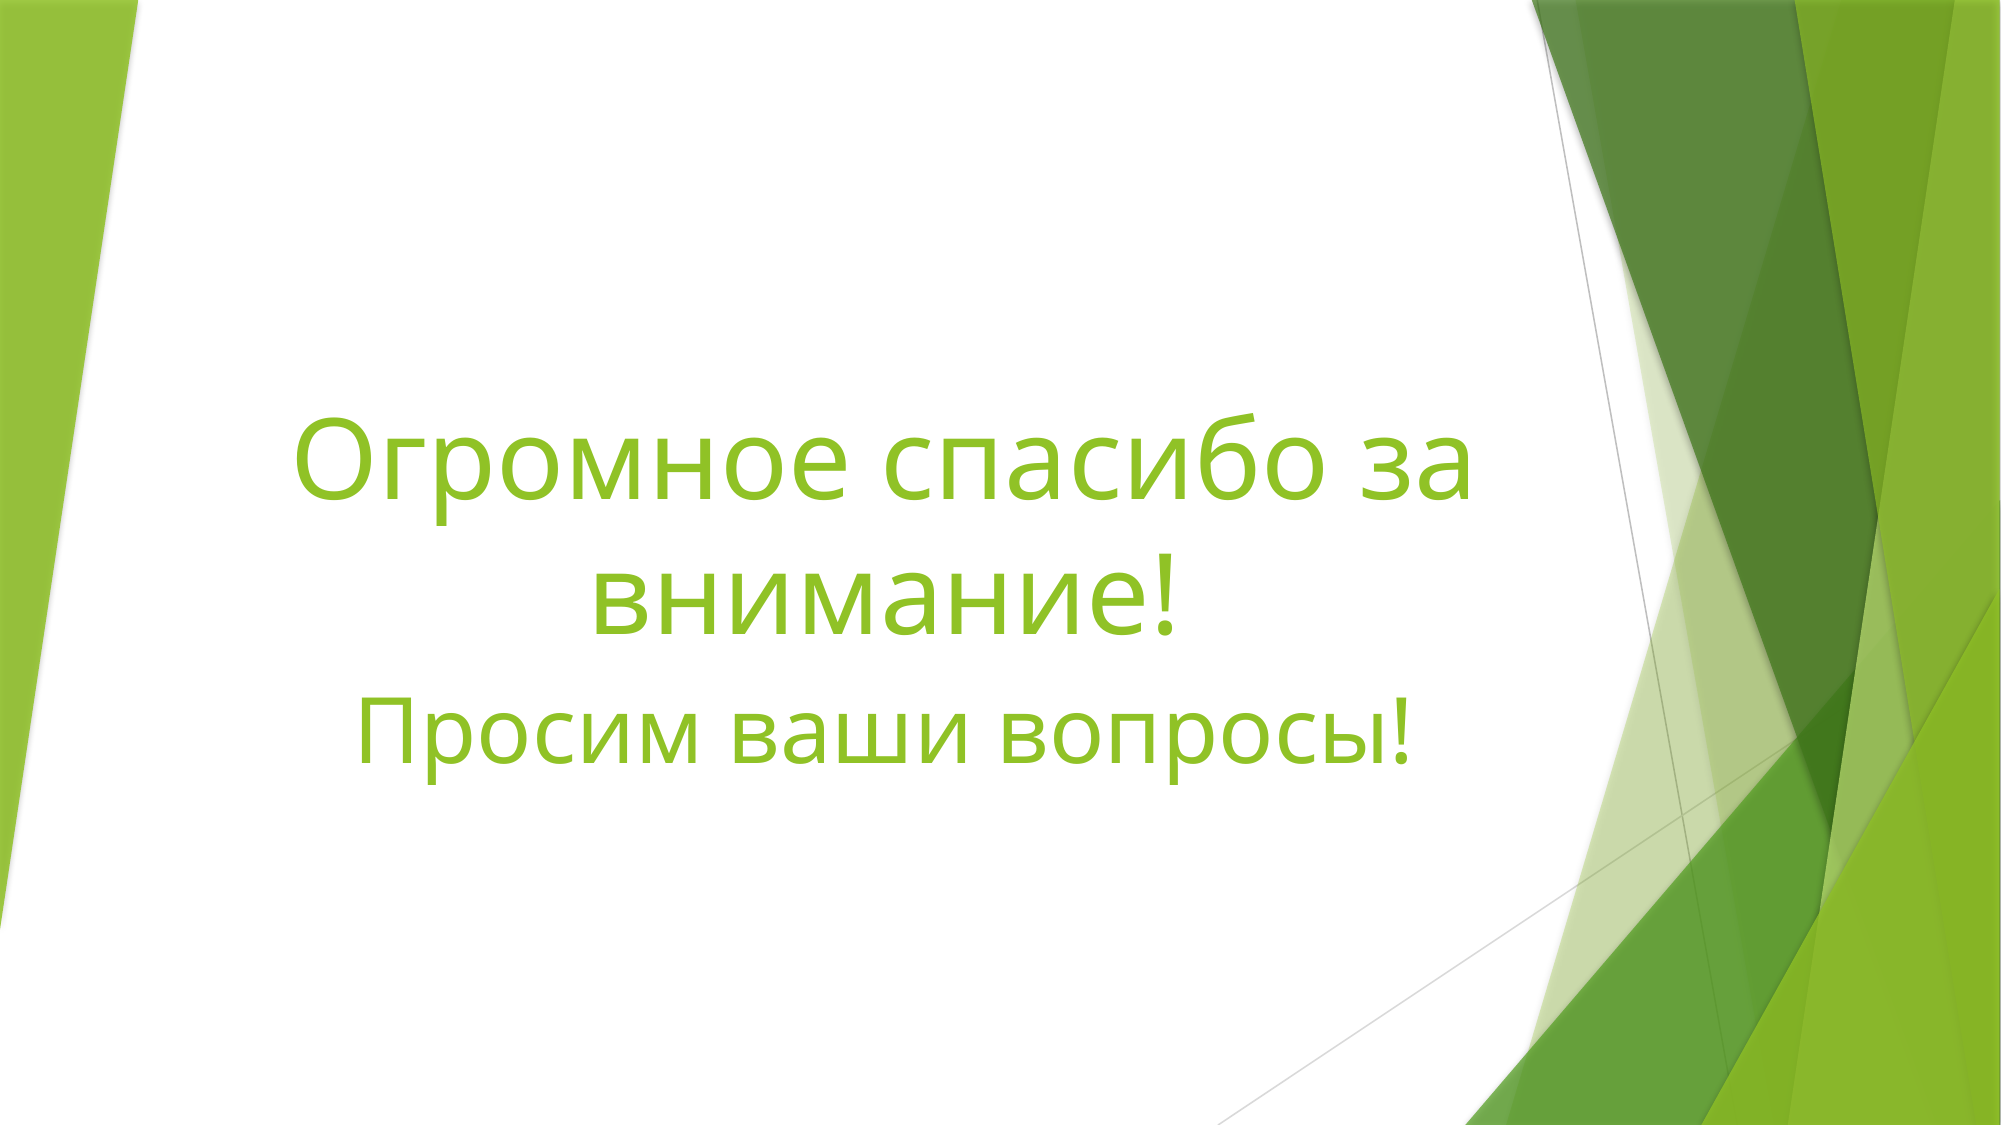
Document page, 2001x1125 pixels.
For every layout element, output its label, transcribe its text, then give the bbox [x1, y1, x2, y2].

title Огромное спасибо за внимание! [247, 394, 1522, 664]
subtitle Просим ваши вопросы! [247, 664, 1522, 845]
